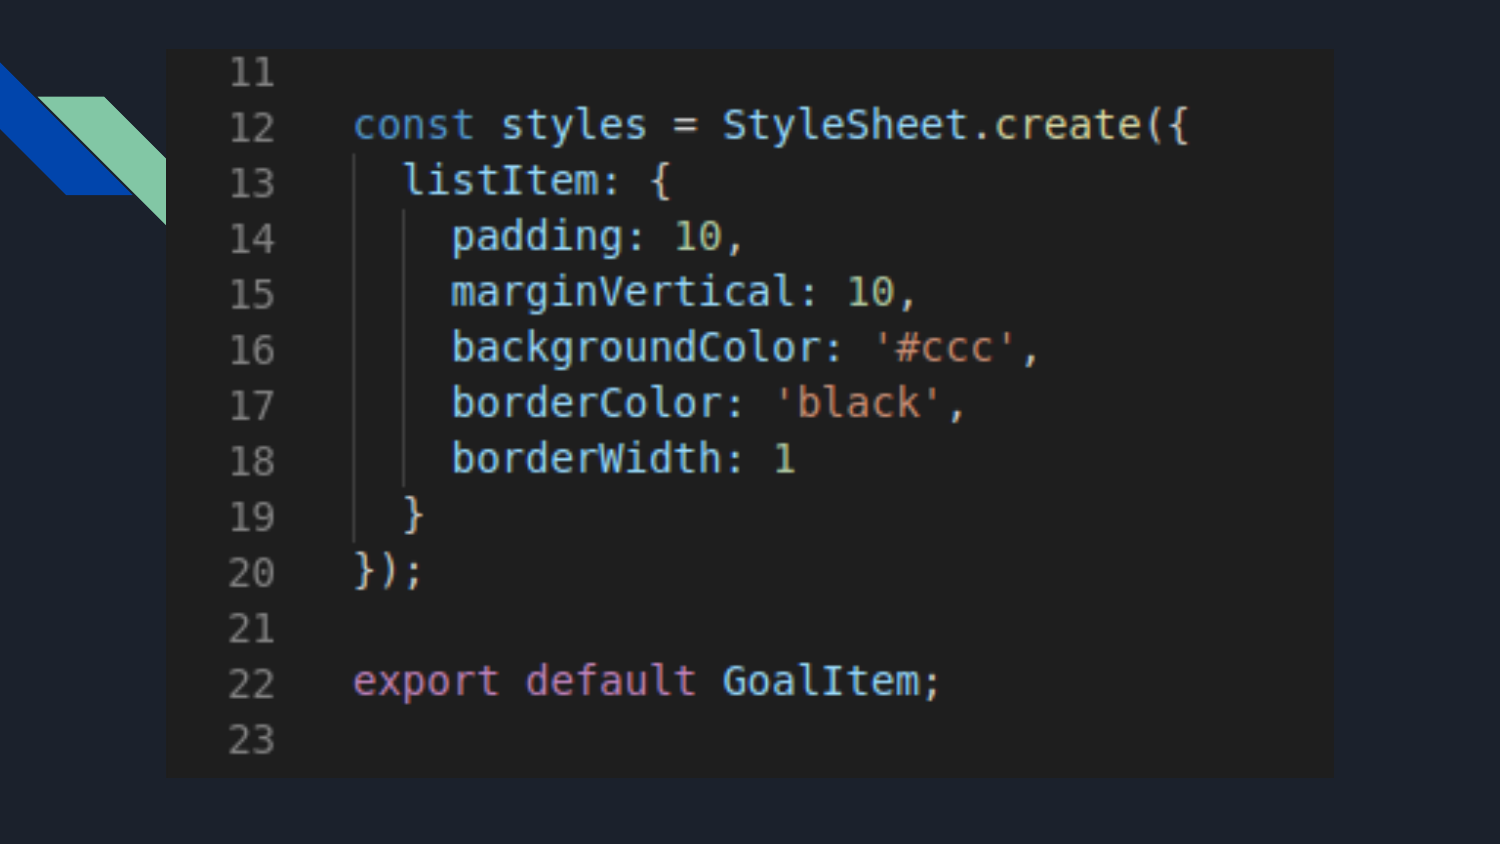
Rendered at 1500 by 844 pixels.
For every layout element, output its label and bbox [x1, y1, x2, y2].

picture [166, 48, 1334, 778]
